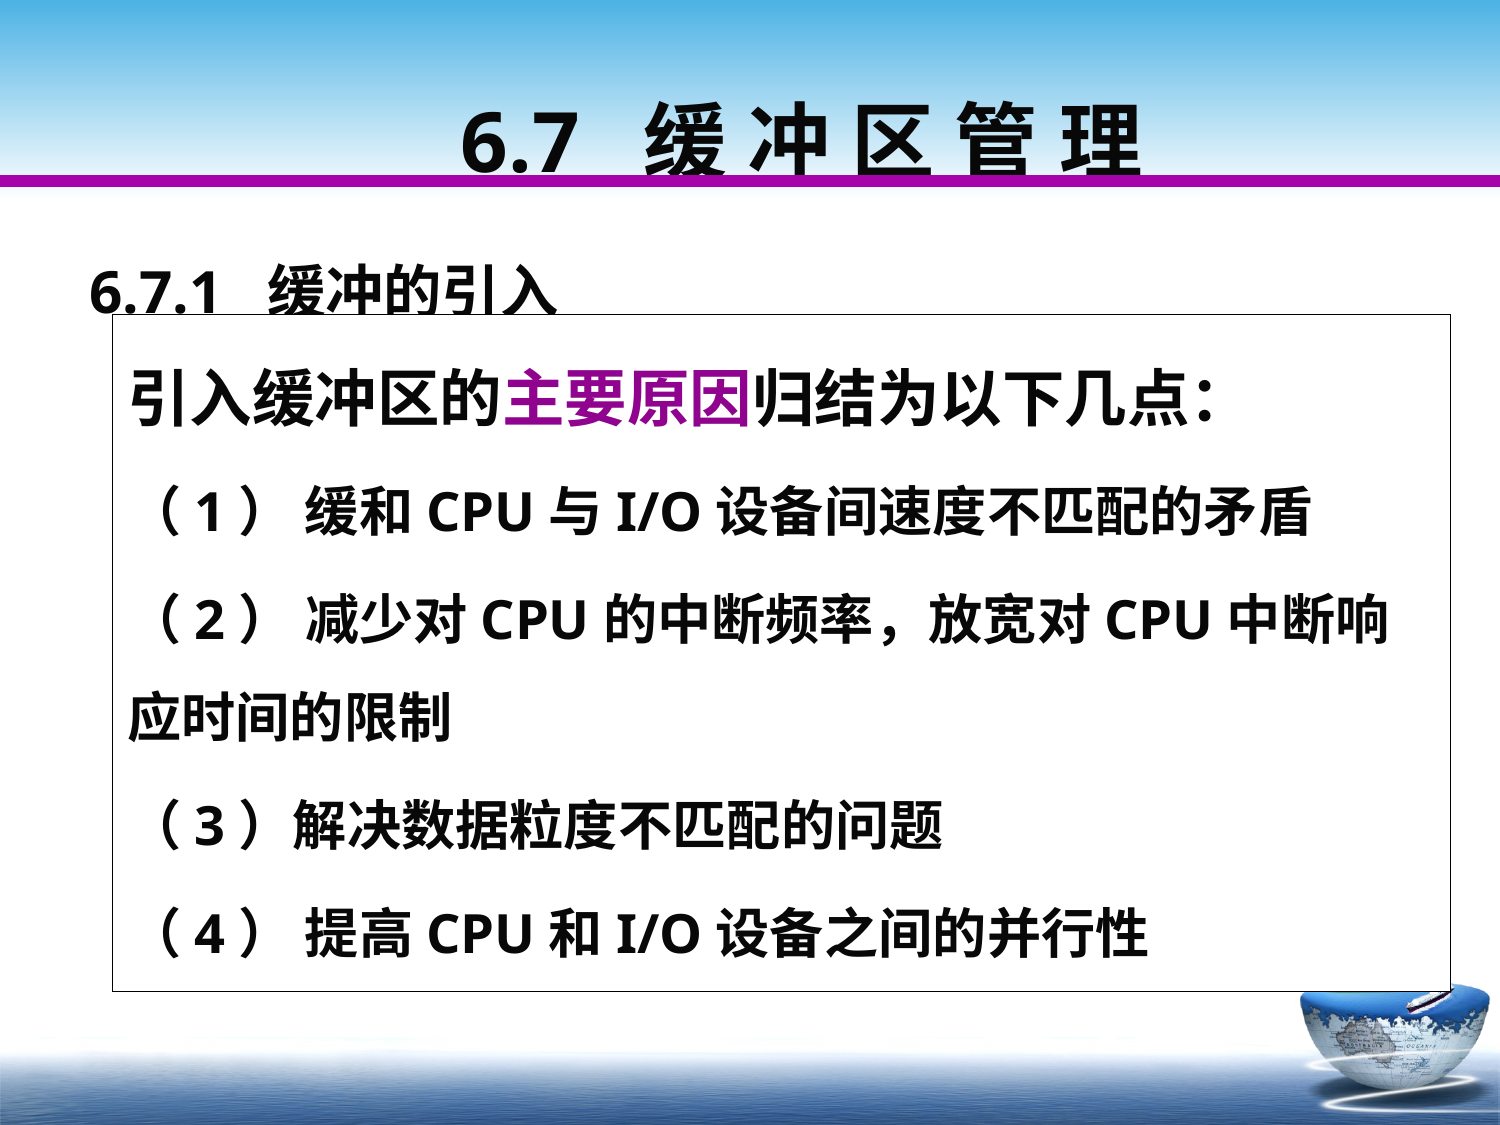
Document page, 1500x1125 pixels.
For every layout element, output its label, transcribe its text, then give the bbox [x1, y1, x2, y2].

text_box [0, 174, 1500, 188]
text_box 引入缓冲区的主要原因归结为以下几点： （1） 缓和CPU与I/O设备间速度不匹配的矛盾 （2） 减少对CPU的中断频率，放宽对CPU中断响应时间的限制 （3）解决数据粒度不匹配的问题 （4） 提高CPU和I/O设备之间的并行性 [112, 314, 1451, 992]
list 6.7.1 缓冲的引入 [74, 212, 1438, 1038]
title 6.7 缓 冲 区 管 理 [74, 37, 1426, 174]
picture [0, 973, 1500, 1125]
